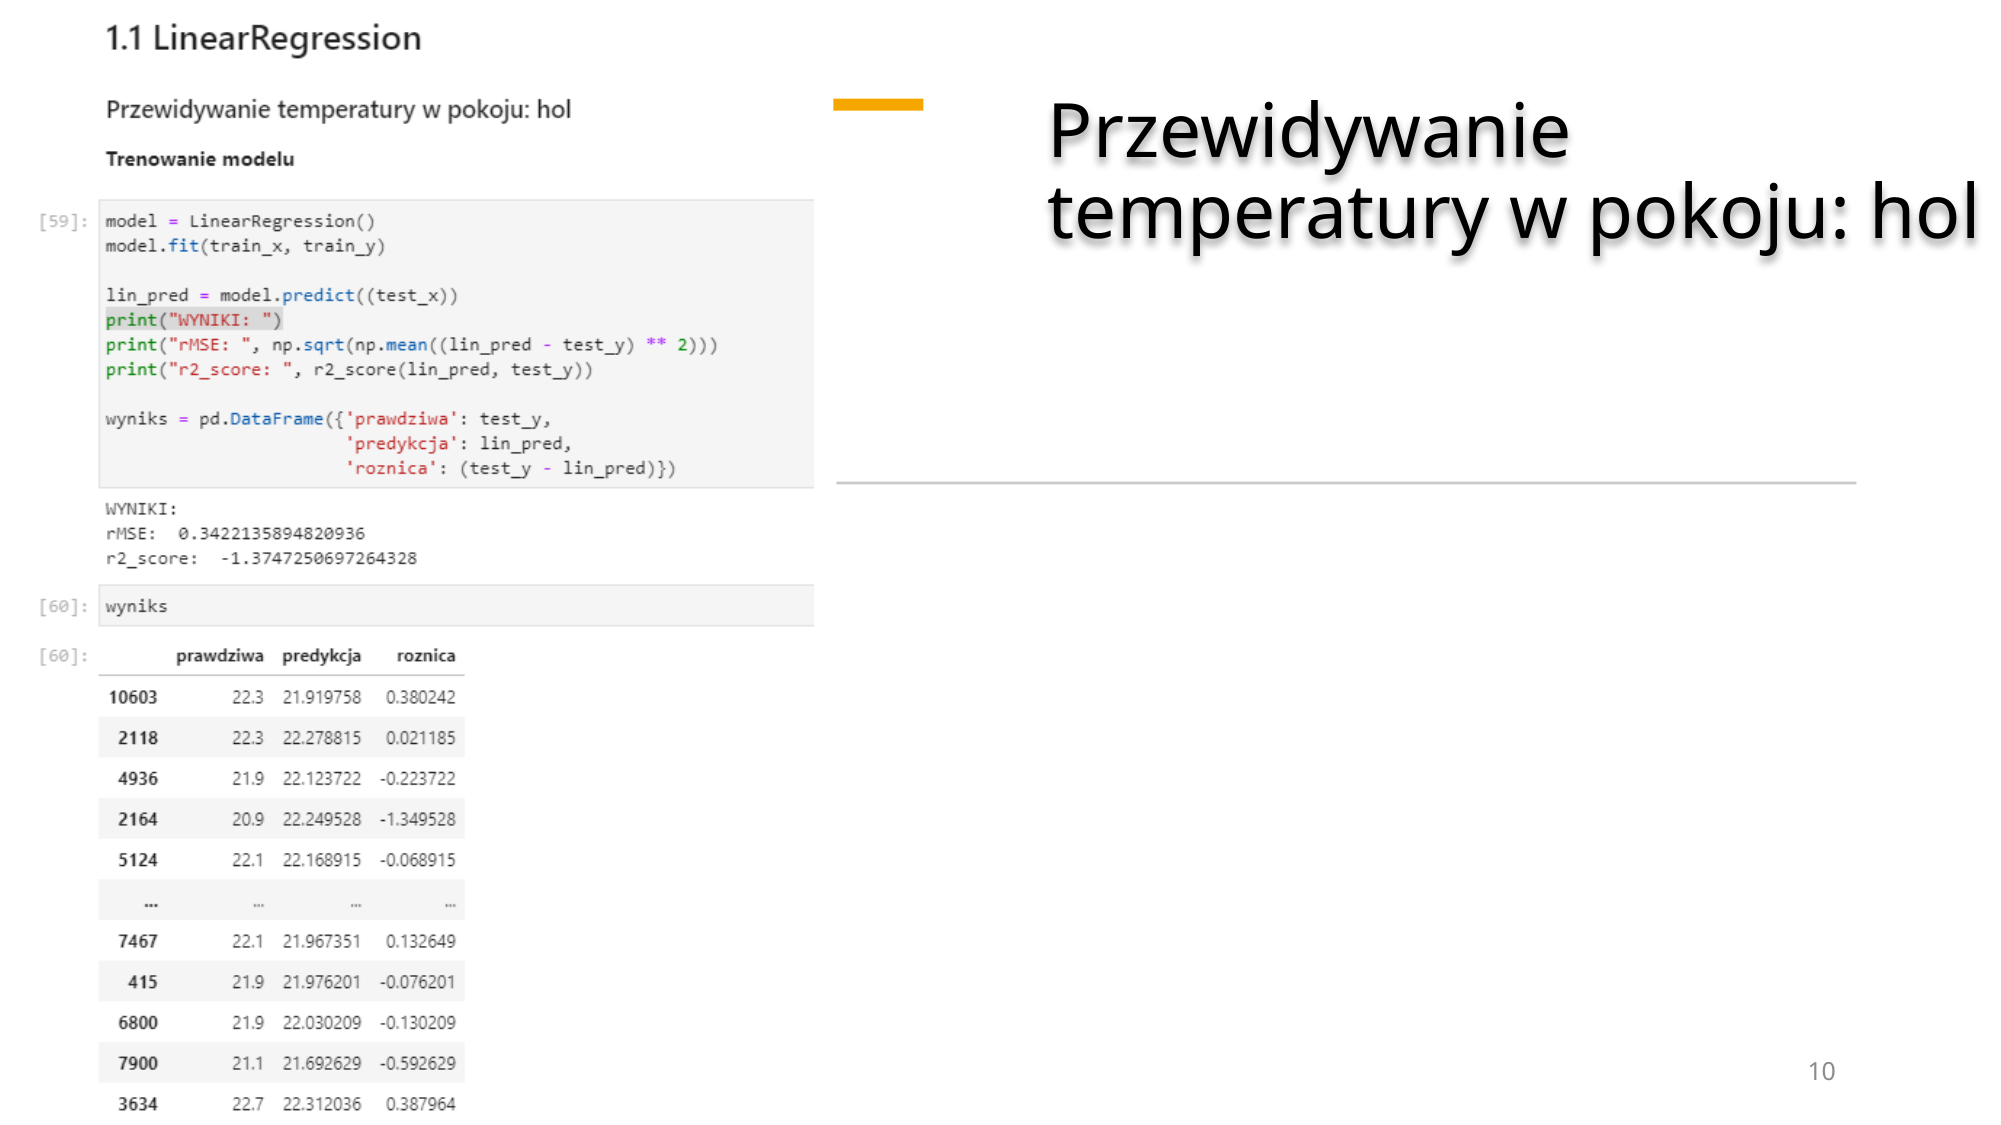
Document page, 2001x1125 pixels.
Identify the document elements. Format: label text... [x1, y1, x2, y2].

picture [0, 0, 815, 1125]
title Przewidywanie temperatury w pokoju: hol [1032, 63, 2000, 263]
slide_number 10 [1401, 1042, 1851, 1103]
